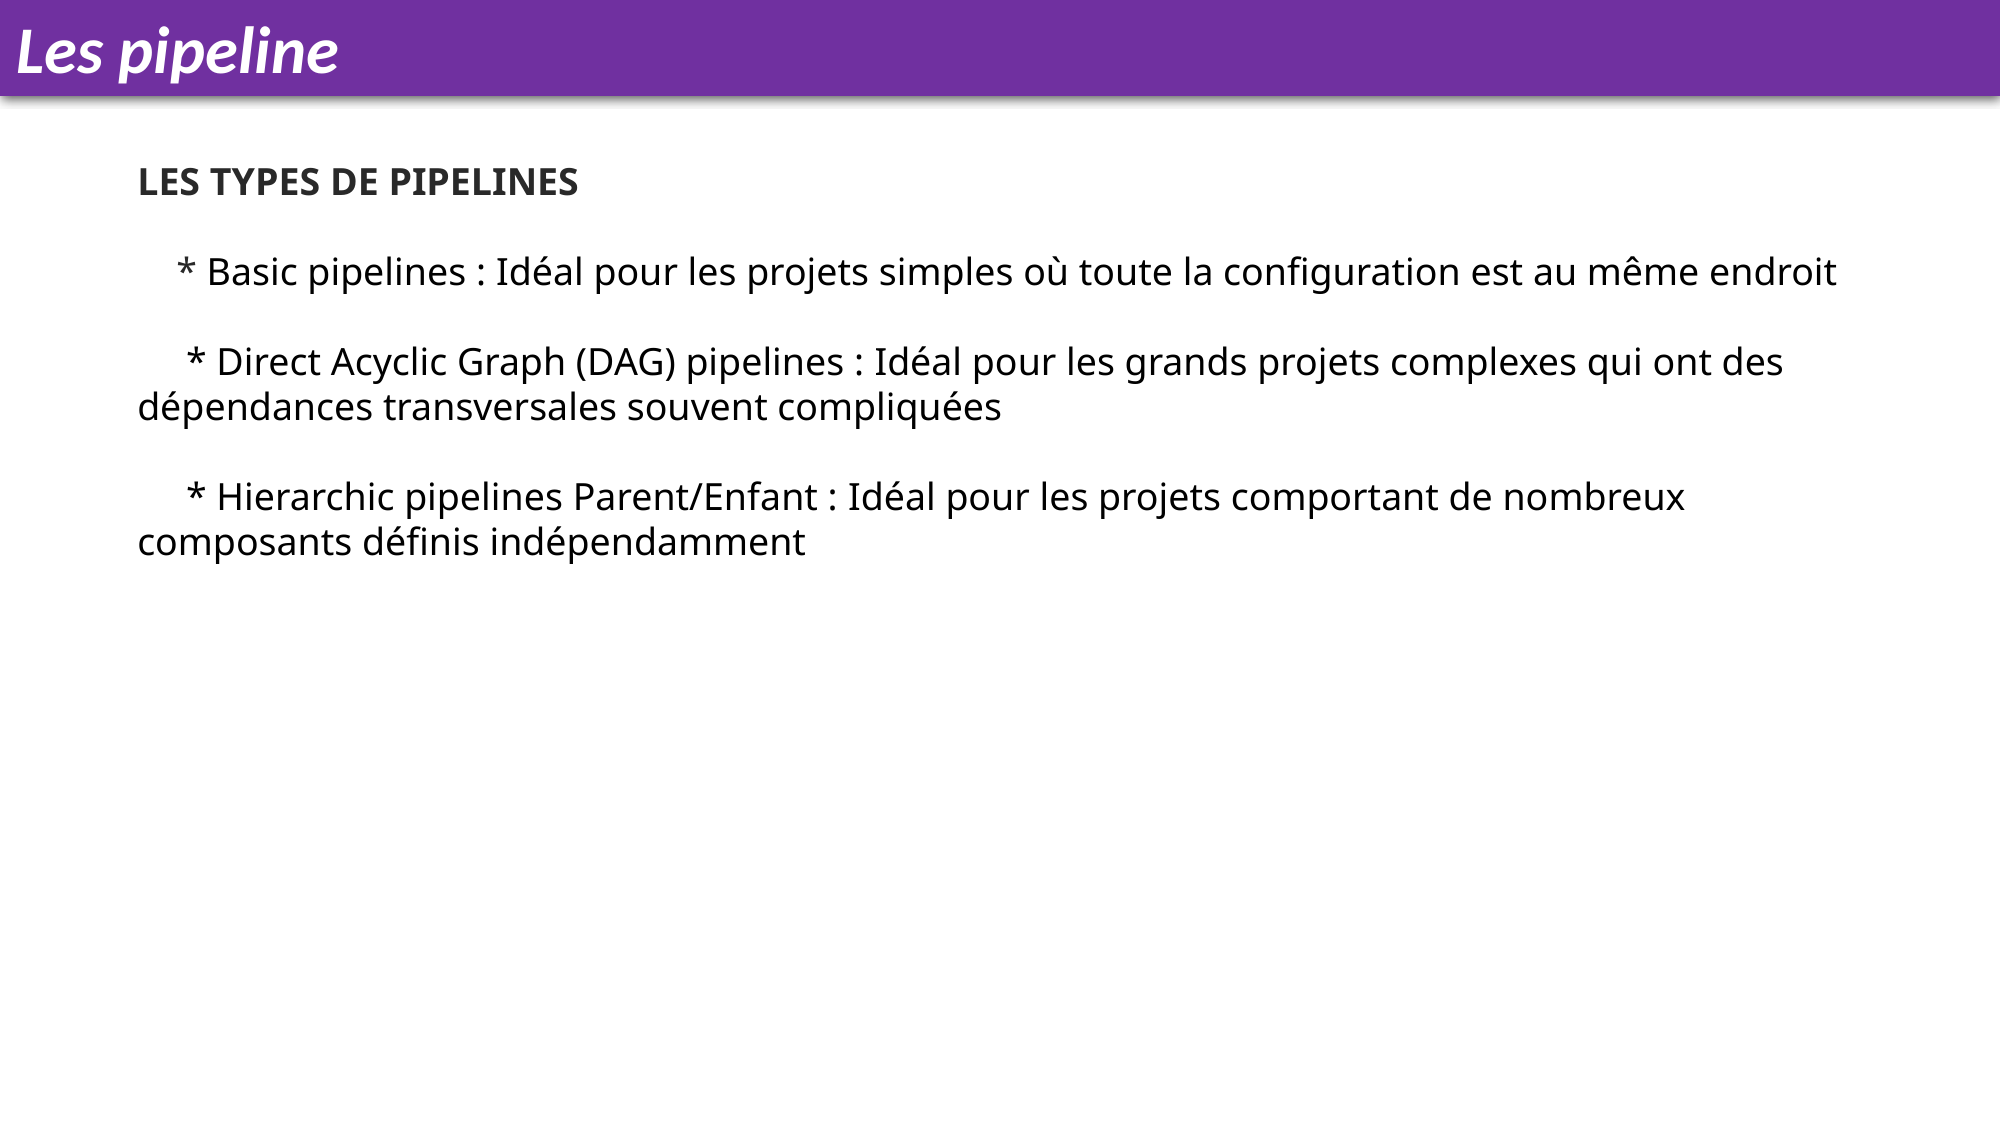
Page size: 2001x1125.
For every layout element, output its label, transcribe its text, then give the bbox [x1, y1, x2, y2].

text_box [0, 0, 2000, 96]
text_box Les pipeline [1, 0, 355, 95]
text_box LES TYPES DE PIPELINES * Basic pipelines : Idéal pour les projets simples où toute la configuration est au même endroit * Direct Acyclic Graph (DAG) pipelines : Idéal pour les grands projets complexes qui ont des dépendances transversales souvent compliquées * Hierarchic pipelines Parent/Enfant : Idéal pour les projets comportant de nombreux composants définis indépendamment [122, 150, 1862, 616]
